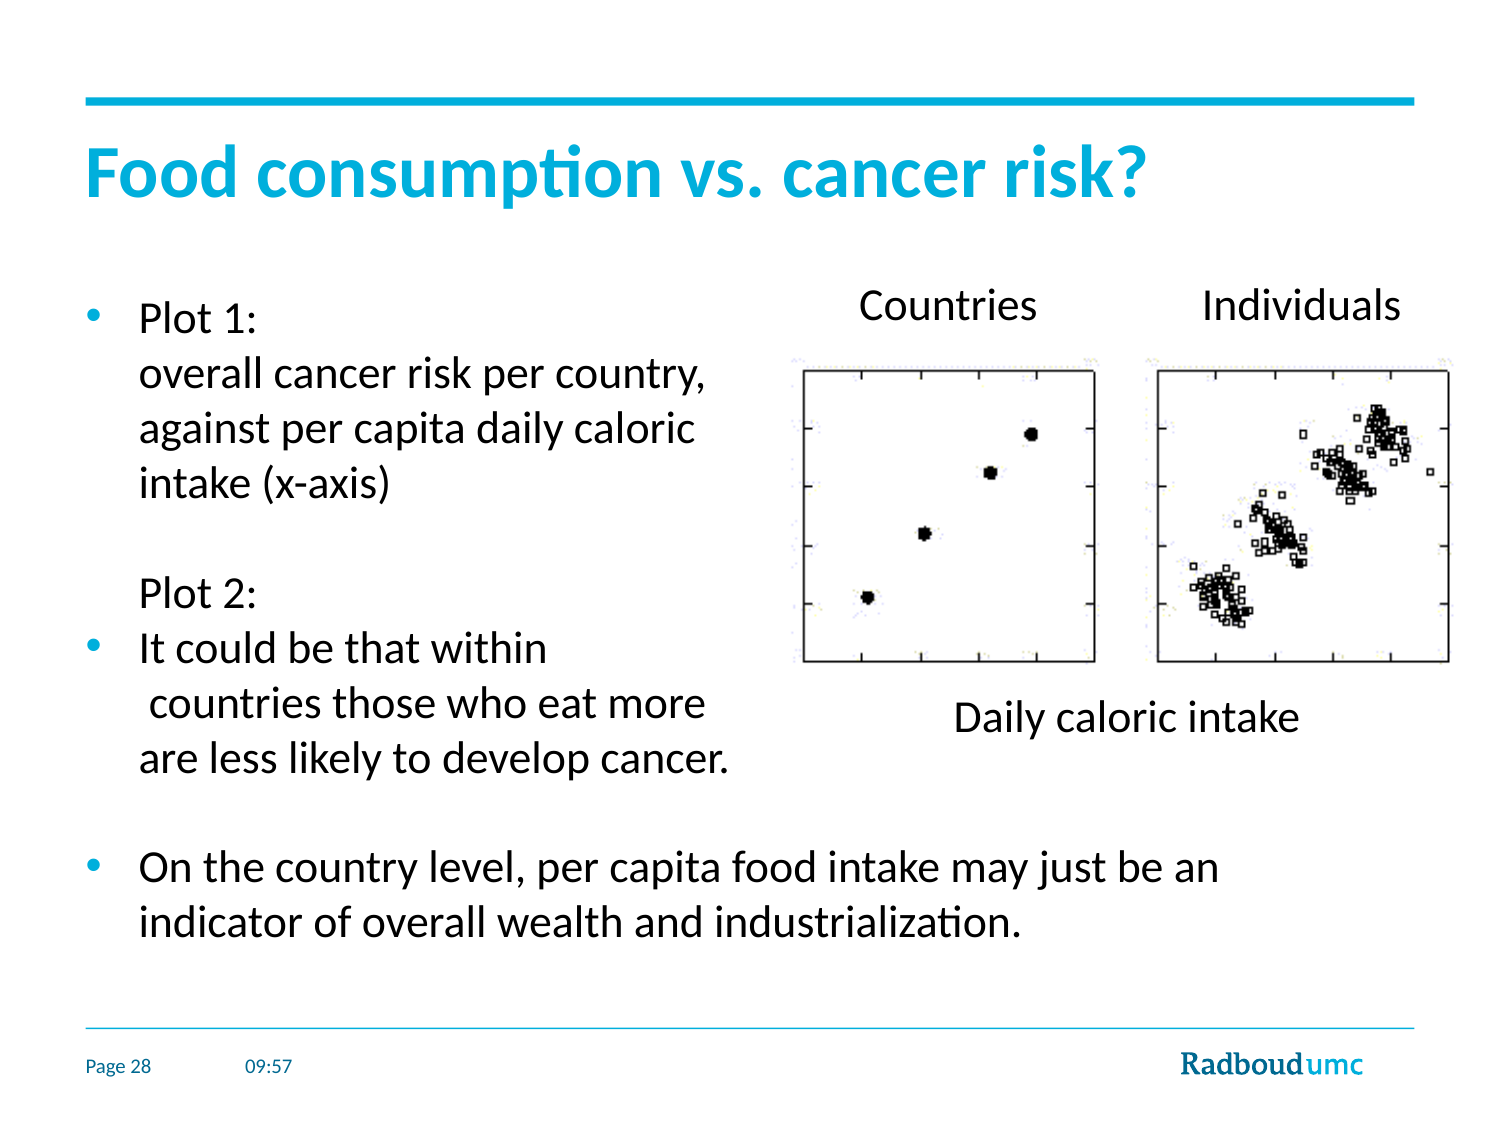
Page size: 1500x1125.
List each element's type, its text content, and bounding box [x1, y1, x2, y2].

slide_number Page 28 [85, 1052, 219, 1078]
text_box Daily caloric intake [938, 724, 1391, 749]
title Food consumption vs. cancer risk? [85, 125, 1415, 213]
picture [761, 249, 1500, 717]
list Plot 1: overall cancer risk per country, against per capita daily caloric intake (x-axis) Plot 2: It could be that within countries those who eat more are less likely to develop cancer. On the country level, per capita food intake may just be an indicator of overall wealth and industrialization. [85, 287, 1376, 965]
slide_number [245, 1052, 423, 1078]
